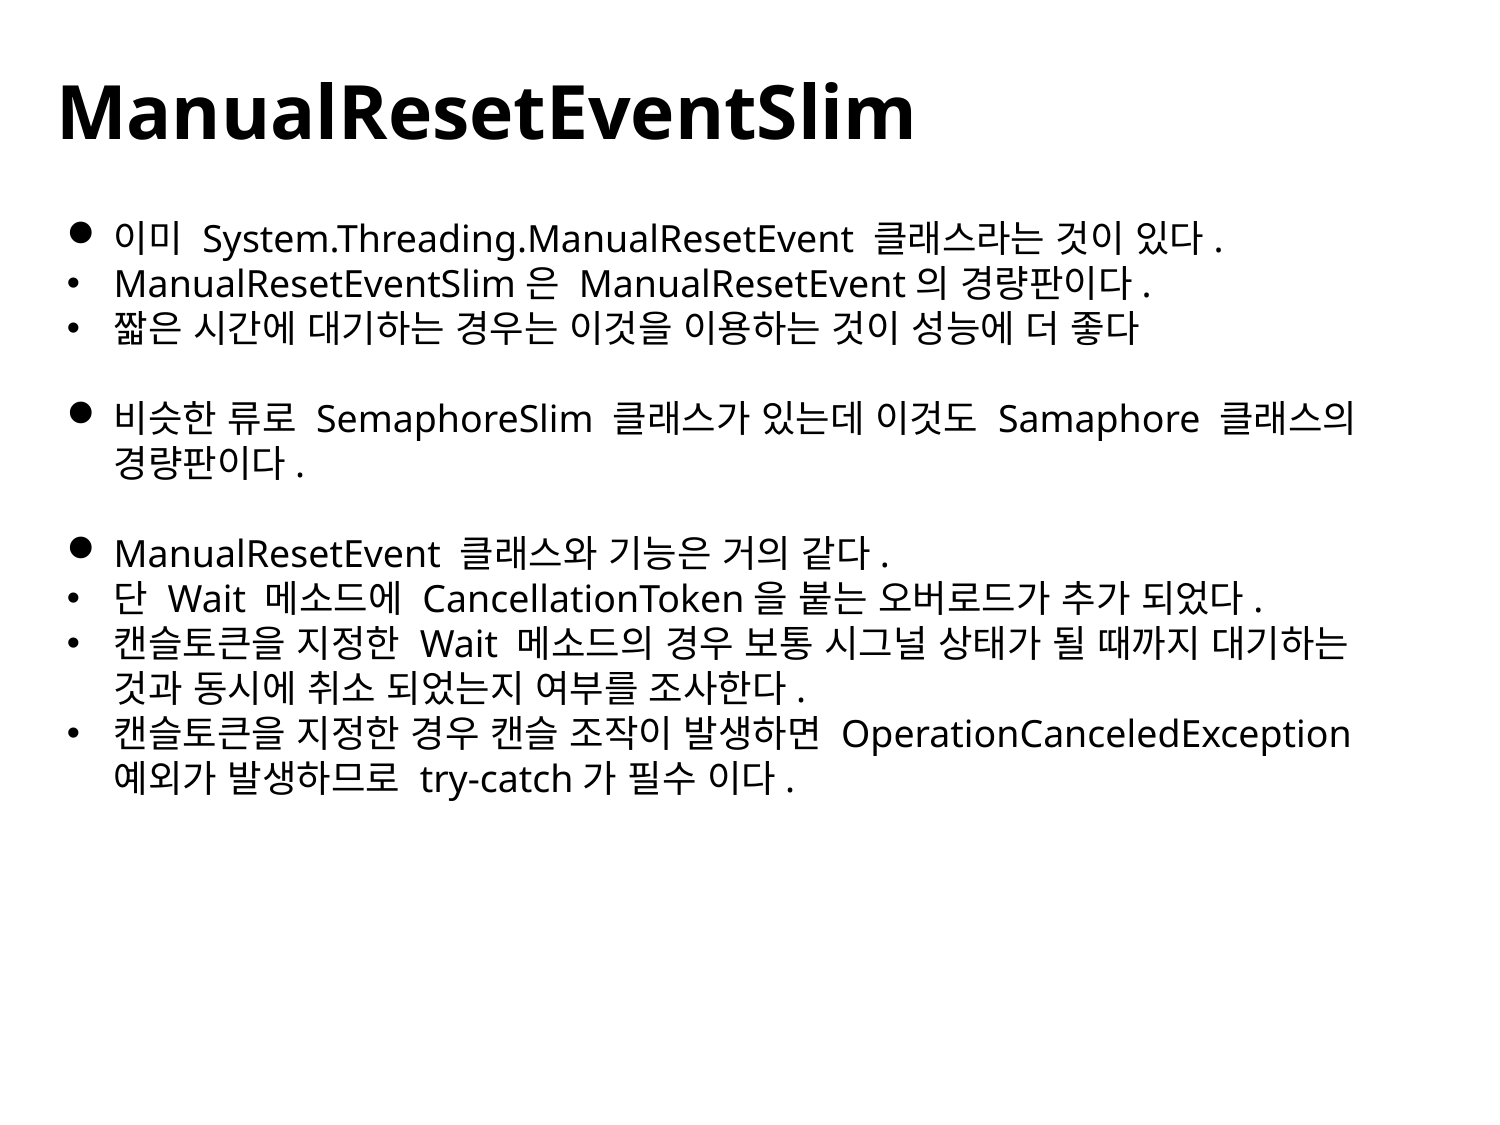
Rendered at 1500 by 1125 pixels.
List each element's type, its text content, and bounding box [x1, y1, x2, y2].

text_box ManualResetEventSlim [41, 57, 1322, 163]
text_box 이미 System.Threading.ManualResetEvent 클래스라는 것이 있다. ManualResetEventSlim은 ManualResetEvent의 경량판이다. 짧은 시간에 대기하는 경우는 이것을 이용하는 것이 성능에 더 좋다 비슷한 류로 SemaphoreSlim 클래스가 있는데 이것도 Samaphore 클래스의 경량판이다. ManualResetEvent 클래스와 기능은 거의 같다. 단 Wait 메소드에 CancellationToken을 붙는 오버로드가 추가 되었다. 캔슬토큰을 지정한 Wait 메소드의 경우 보통 시그널 상태가 될 때까지 대기하는 것과 동시에 취소 되었는지 여부를 조사한다. 캔슬토큰을 지정한 경우 캔슬 조작이 발생하면 OperationCanceledException 예외가 발생하므로 try-catch가 필수 이다. [52, 208, 1412, 808]
